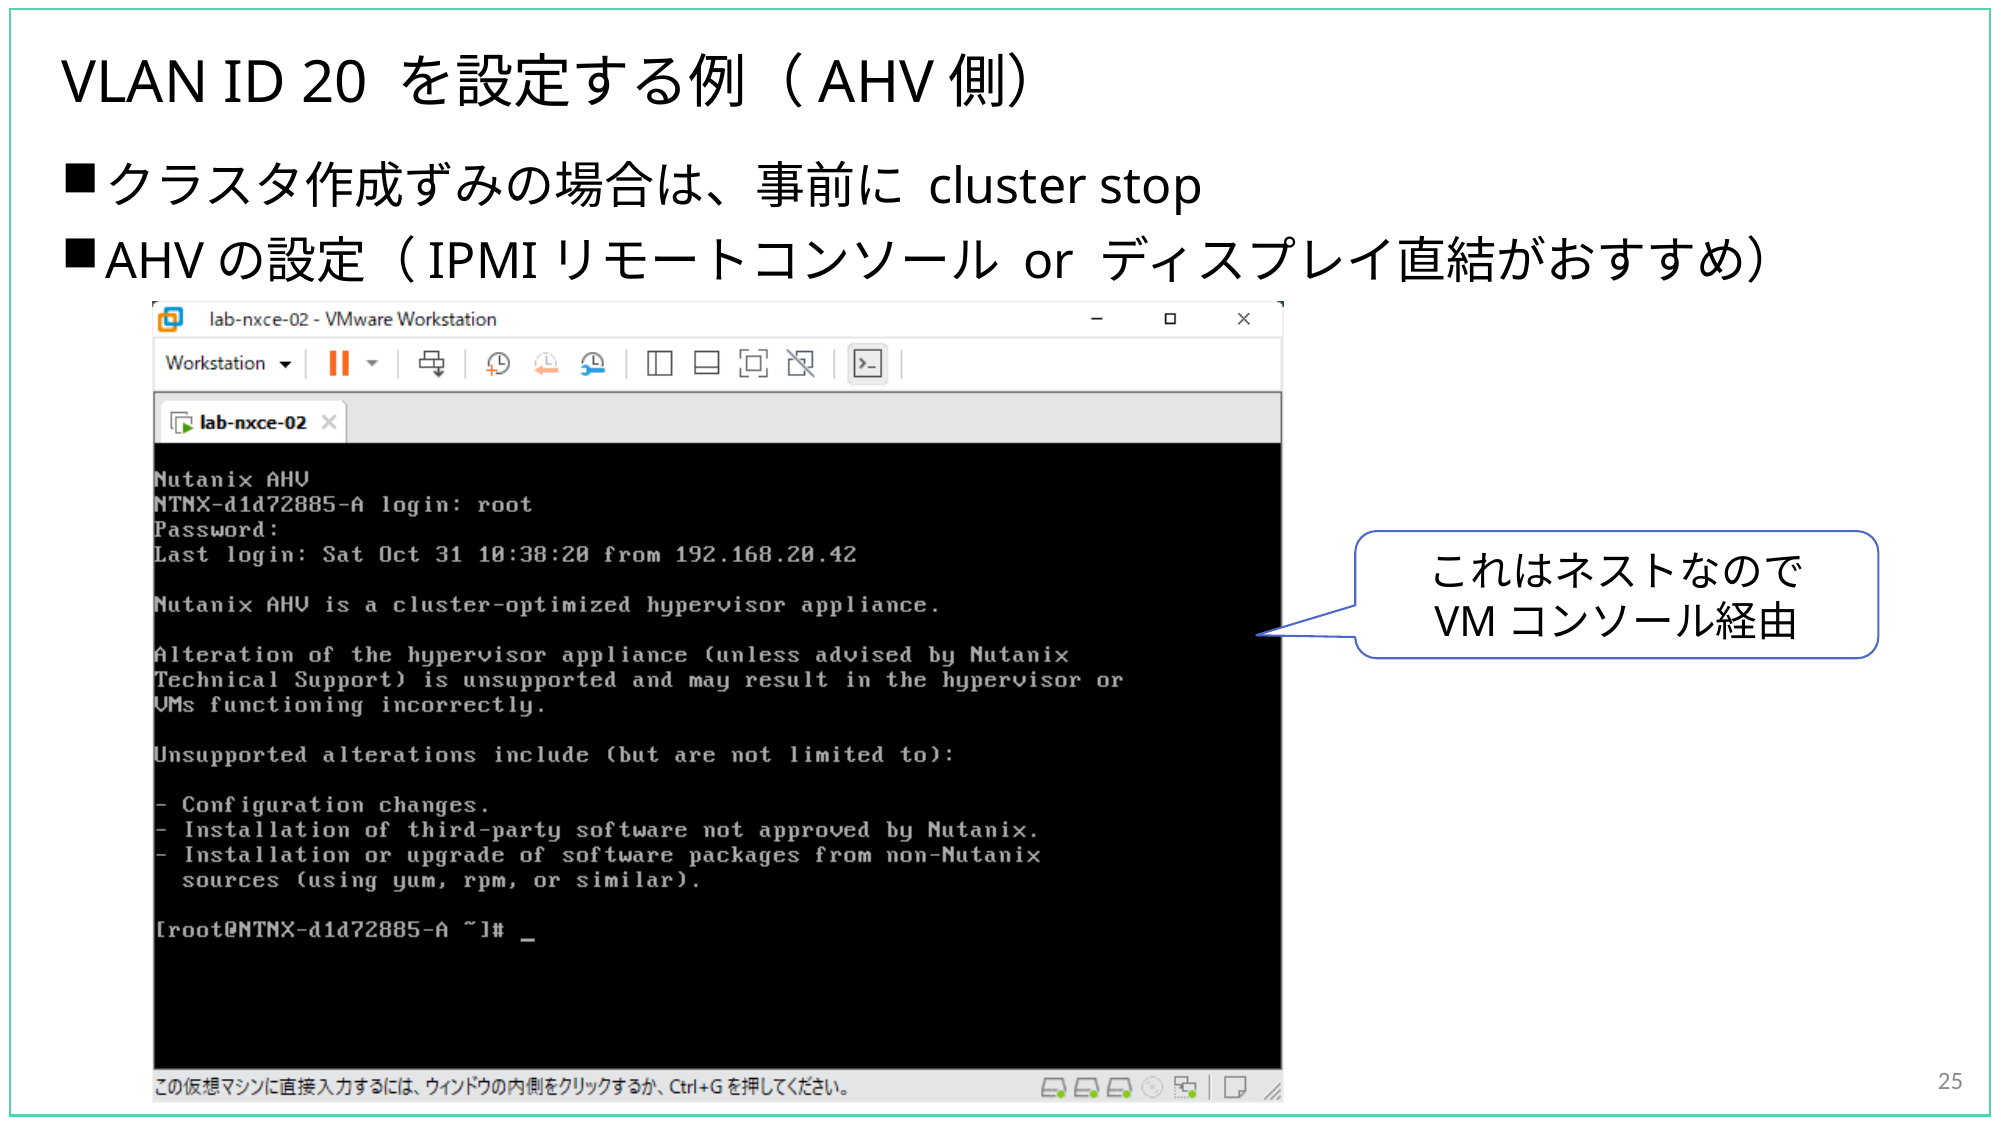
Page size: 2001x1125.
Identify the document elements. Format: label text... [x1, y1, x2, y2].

slide_number 25 [1878, 1057, 1979, 1103]
list クラスタ作成ずみの場合は、事前に cluster stop AHVの設定（IPMIリモートコンソール or ディスプレイ直結がおすすめ） [46, 153, 1947, 369]
text_box これはネストなので VMコンソール経由 [1284, 530, 1880, 660]
picture [151, 301, 1284, 1103]
title VLAN ID 20 を設定する例（AHV側） [46, 36, 1947, 131]
